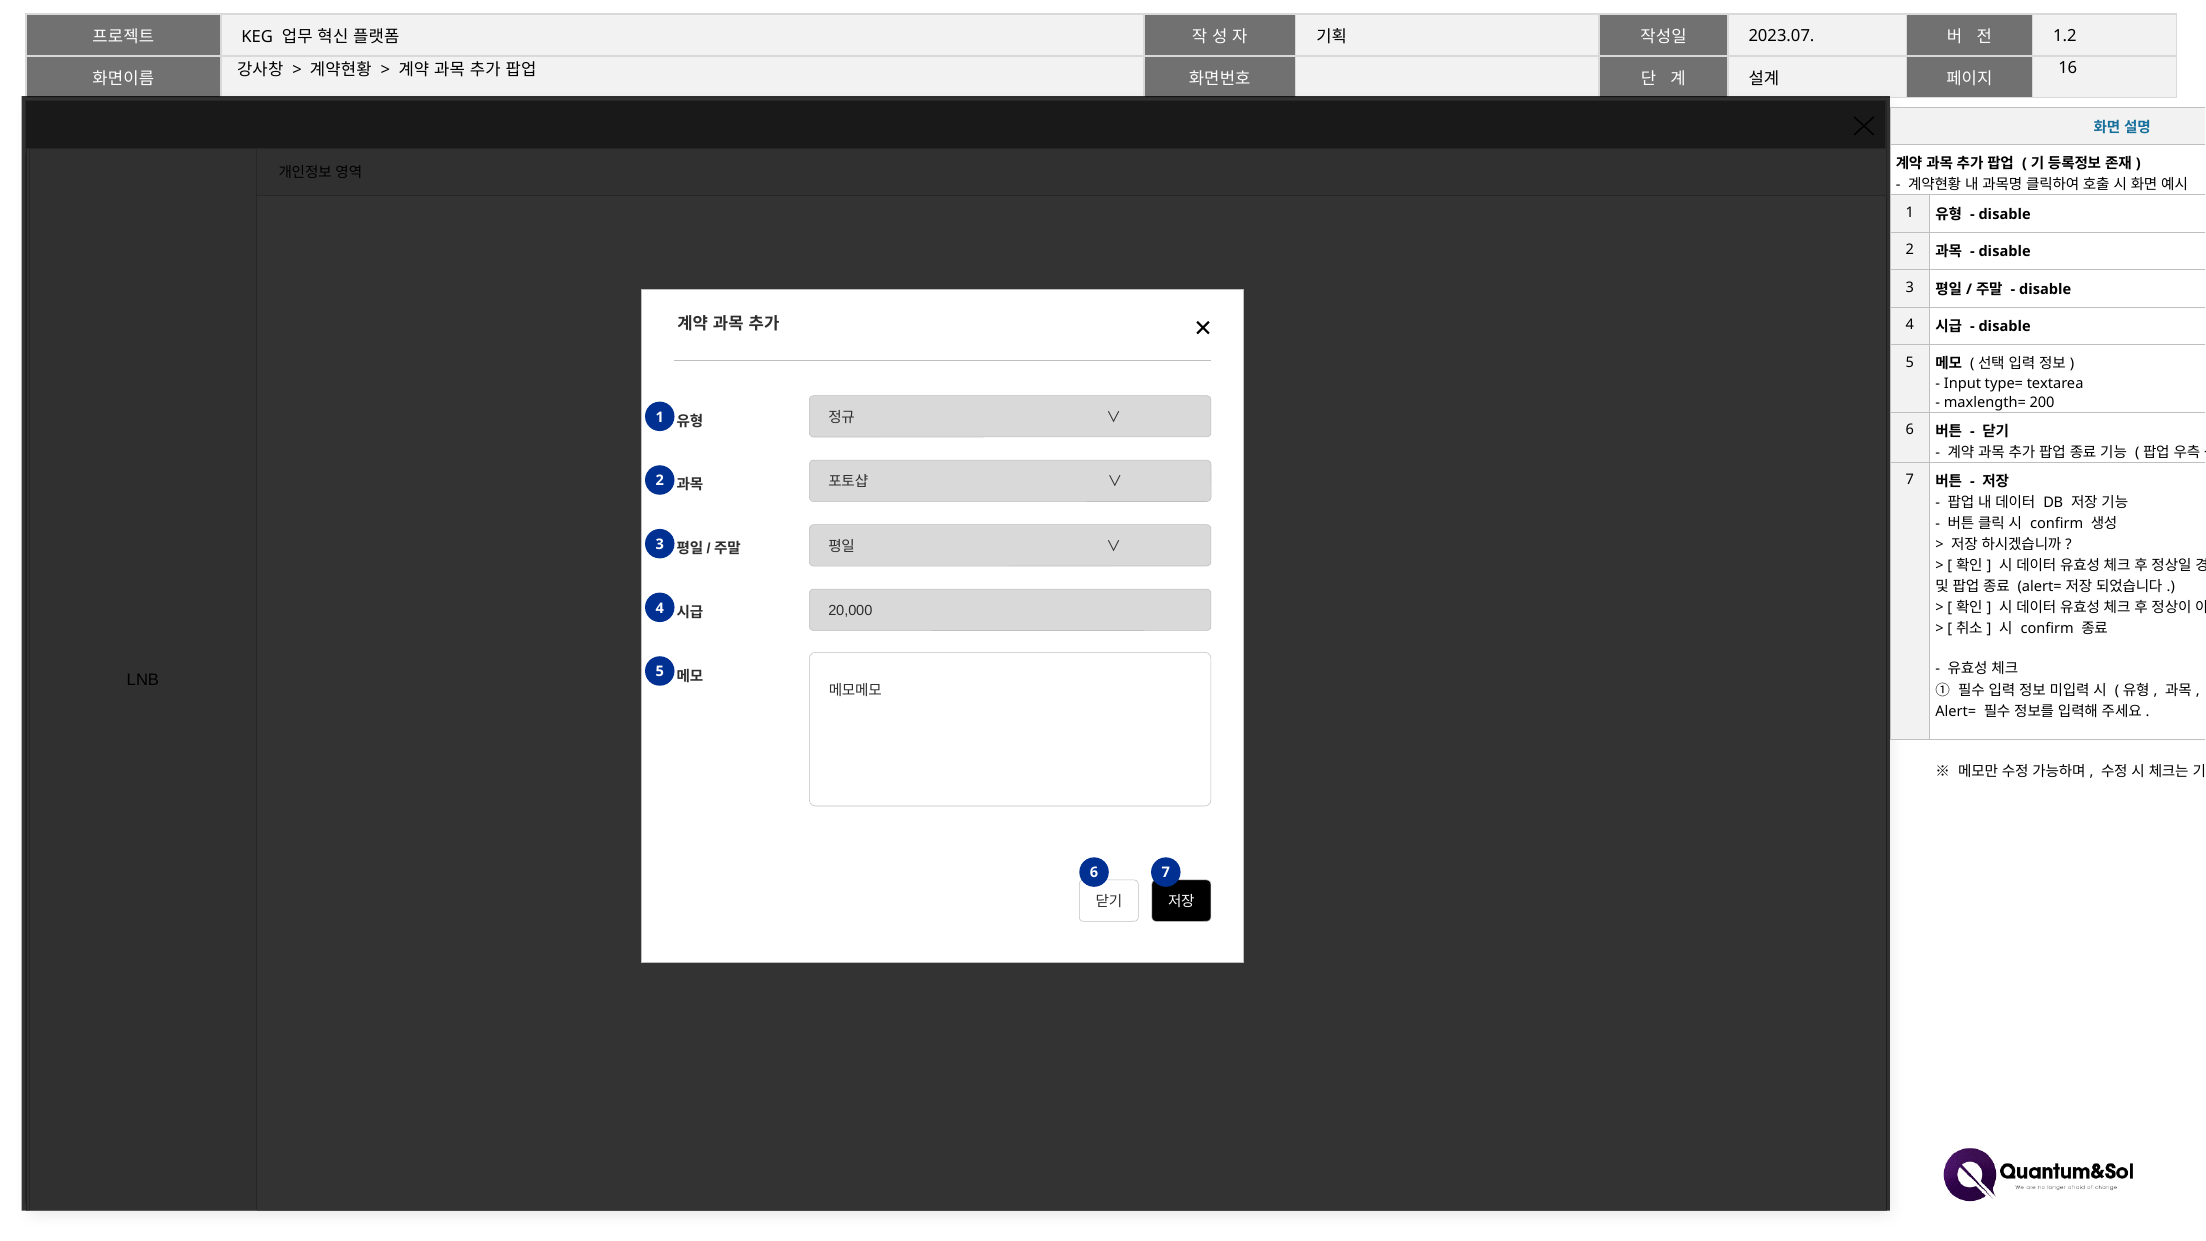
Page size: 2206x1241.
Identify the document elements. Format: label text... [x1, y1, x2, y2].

table_header 화면 설명 [1891, 108, 2206, 144]
table_cell 1 [1891, 195, 1929, 232]
table_cell 메모 (선택 입력 정보) - Input type= textarea - maxlength= 200 [1930, 345, 2206, 412]
text_box 2 [645, 465, 675, 495]
text_box 유형 과목 평일/주말 시급 메모 [676, 395, 799, 692]
table_cell 유형 - disable [1930, 195, 2206, 232]
table_cell 버튼 - 저장 - 팝업 내 데이터 DB 저장 기능 - 버튼 클릭 시 confirm 생성 > 저장 하시겠습니까? > [확인] 시 데이터 유효성 체크 후 정상일 경우 DB 저장 후 alert 및 팝업 종료 (alert=저장 되었습니다.) > [확인] 시 데이터 유효성 체크 후 정상이 아닐 시 alert > [취소] 시 confirm 종료 - 유효성 체크 ① 필수 입력 정보 미입력 시 (유형, 과목, 평일/주말, 시급) Alert= 필수 정보를 입력해 주세요. ※ 메모만 수정 가능하며, 수정 시 체크는 기 등록과 동일 적용 [1930, 463, 2206, 739]
text_box [21, 96, 1890, 1211]
table_cell 3 [1891, 270, 1929, 307]
table_cell 과목 - disable [1930, 233, 2206, 269]
text_box 5 [645, 656, 675, 686]
table_cell 계약 과목 추가 팝업 (기 등록정보 존재) - 계약현황 내 과목명 클릭하여 호출 시 화면 예시 [1891, 145, 2206, 194]
text_box 4 [645, 592, 675, 623]
text_box 포토샵 ∨ [809, 460, 1212, 502]
text_box 메모메모 [809, 652, 1211, 806]
text_box 3 [645, 528, 675, 559]
table_cell 6 [1891, 413, 1929, 462]
table_cell 4 [1891, 308, 1929, 344]
table_cell 시급 - disable [1930, 308, 2206, 344]
text_box 정규 ∨ [809, 395, 1211, 438]
table_cell 2 [1891, 233, 1929, 269]
text_box 평일 ∨ [809, 524, 1211, 567]
table_cell 버튼 - 닫기 - 계약 과목 추가 팝업 종료 기능 (팝업 우측 상단 X 동일) [1930, 413, 2206, 462]
text_box 20,000 [809, 589, 1211, 631]
text_box 1 [645, 401, 675, 432]
table_cell 5 [1891, 345, 1929, 412]
table_cell 평일/주말 - disable [1930, 270, 2206, 307]
table_cell 7 [1891, 463, 1929, 739]
title 강사창 > 계약현황 > 계약 과목 추가 팝업 [220, 56, 1034, 81]
text_box 계약 과목 추가 [641, 289, 1244, 963]
text_box 6 [1079, 857, 1109, 878]
slide_number 15 [2043, 56, 2152, 80]
picture [1941, 1146, 2137, 1202]
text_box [1079, 879, 1212, 922]
text_box 7 [1151, 857, 1181, 878]
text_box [1196, 321, 1210, 334]
